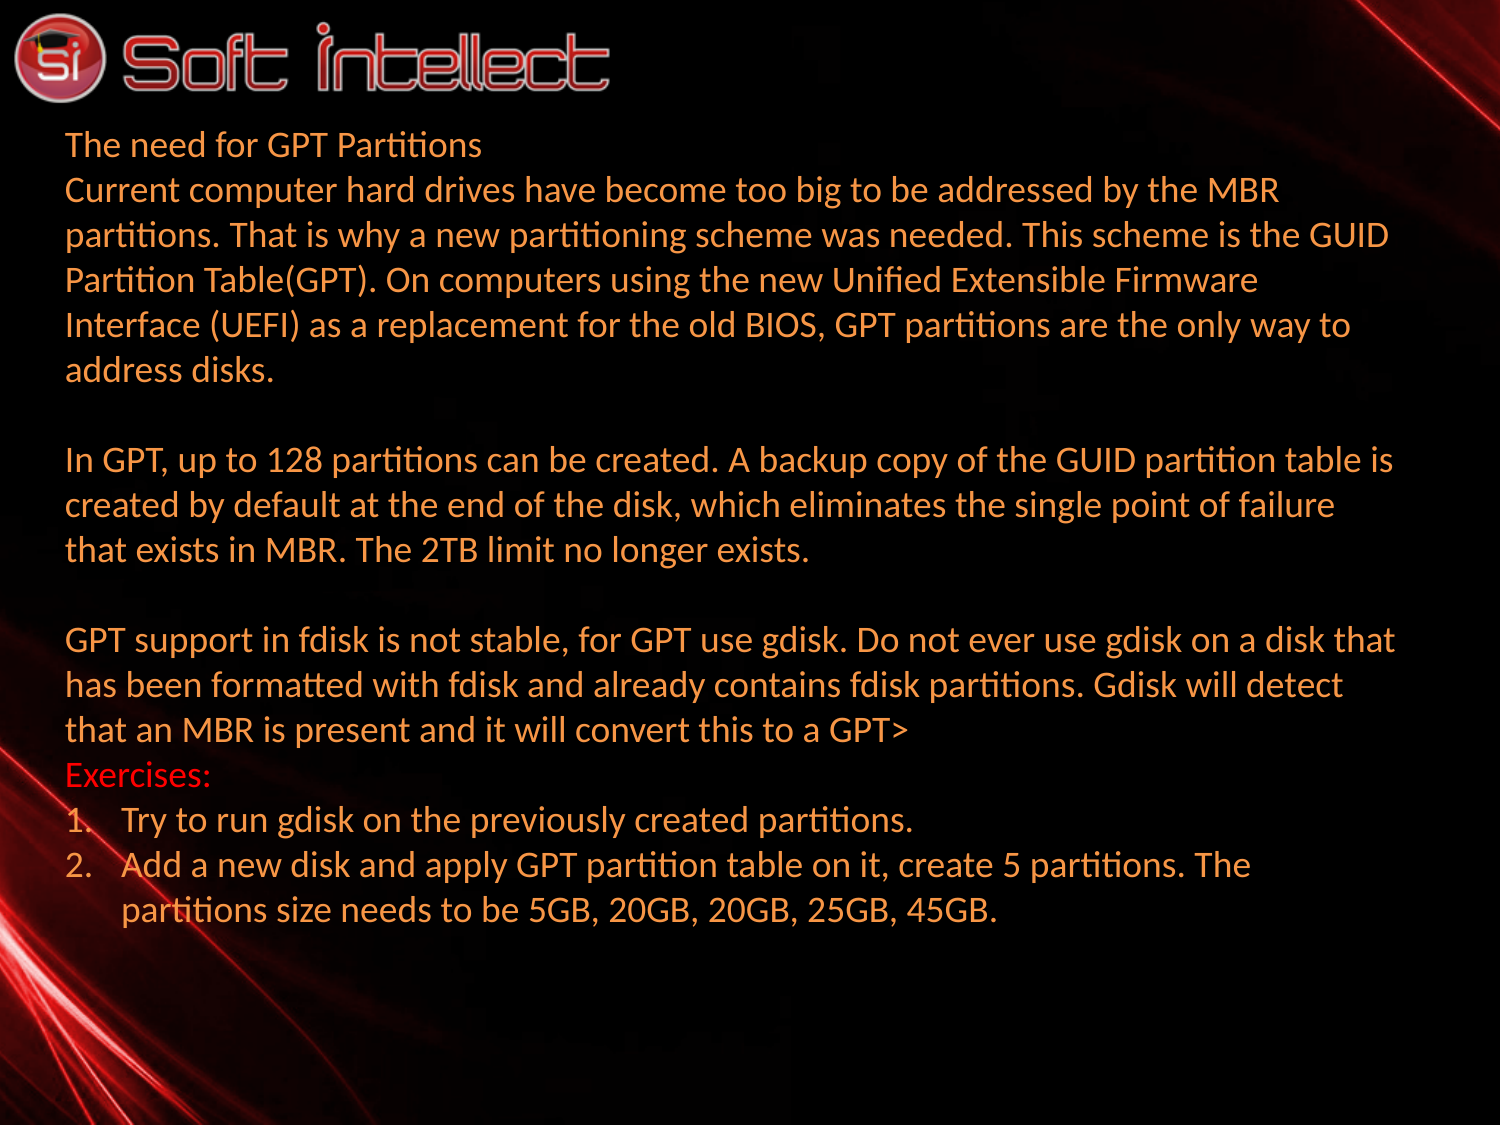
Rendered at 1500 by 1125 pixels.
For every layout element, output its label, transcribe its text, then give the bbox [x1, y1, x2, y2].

picture [0, 0, 1500, 1125]
text_box The need for GPT Partitions Current computer hard drives have become too big to be addressed by the MBR partitions. That is why a new partitioning scheme was needed. This scheme is the GUID Partition Table(GPT). On computers using the new Unified Extensible Firmware Interface (UEFI) as a replacement for the old BIOS, GPT partitions are the only way to address disks. In GPT, up to 128 partitions can be created. A backup copy of the GUID partition table is created by default at the end of the disk, which eliminates the single point of failure that exists in MBR. The 2TB limit no longer exists. GPT support in fdisk is not stable, for GPT use gdisk. Do not ever use gdisk on a disk that has been formatted with fdisk and already contains fdisk partitions. Gdisk will detect that an MBR is present and it will convert this to a GPT> Exercises: Try to run gdisk on the previously created partitions. Add a new disk and apply GPT partition table on it, create 5 partitions. The partitions size needs to be 5GB, 20GB, 20GB, 25GB, 45GB. [49, 112, 1413, 1125]
